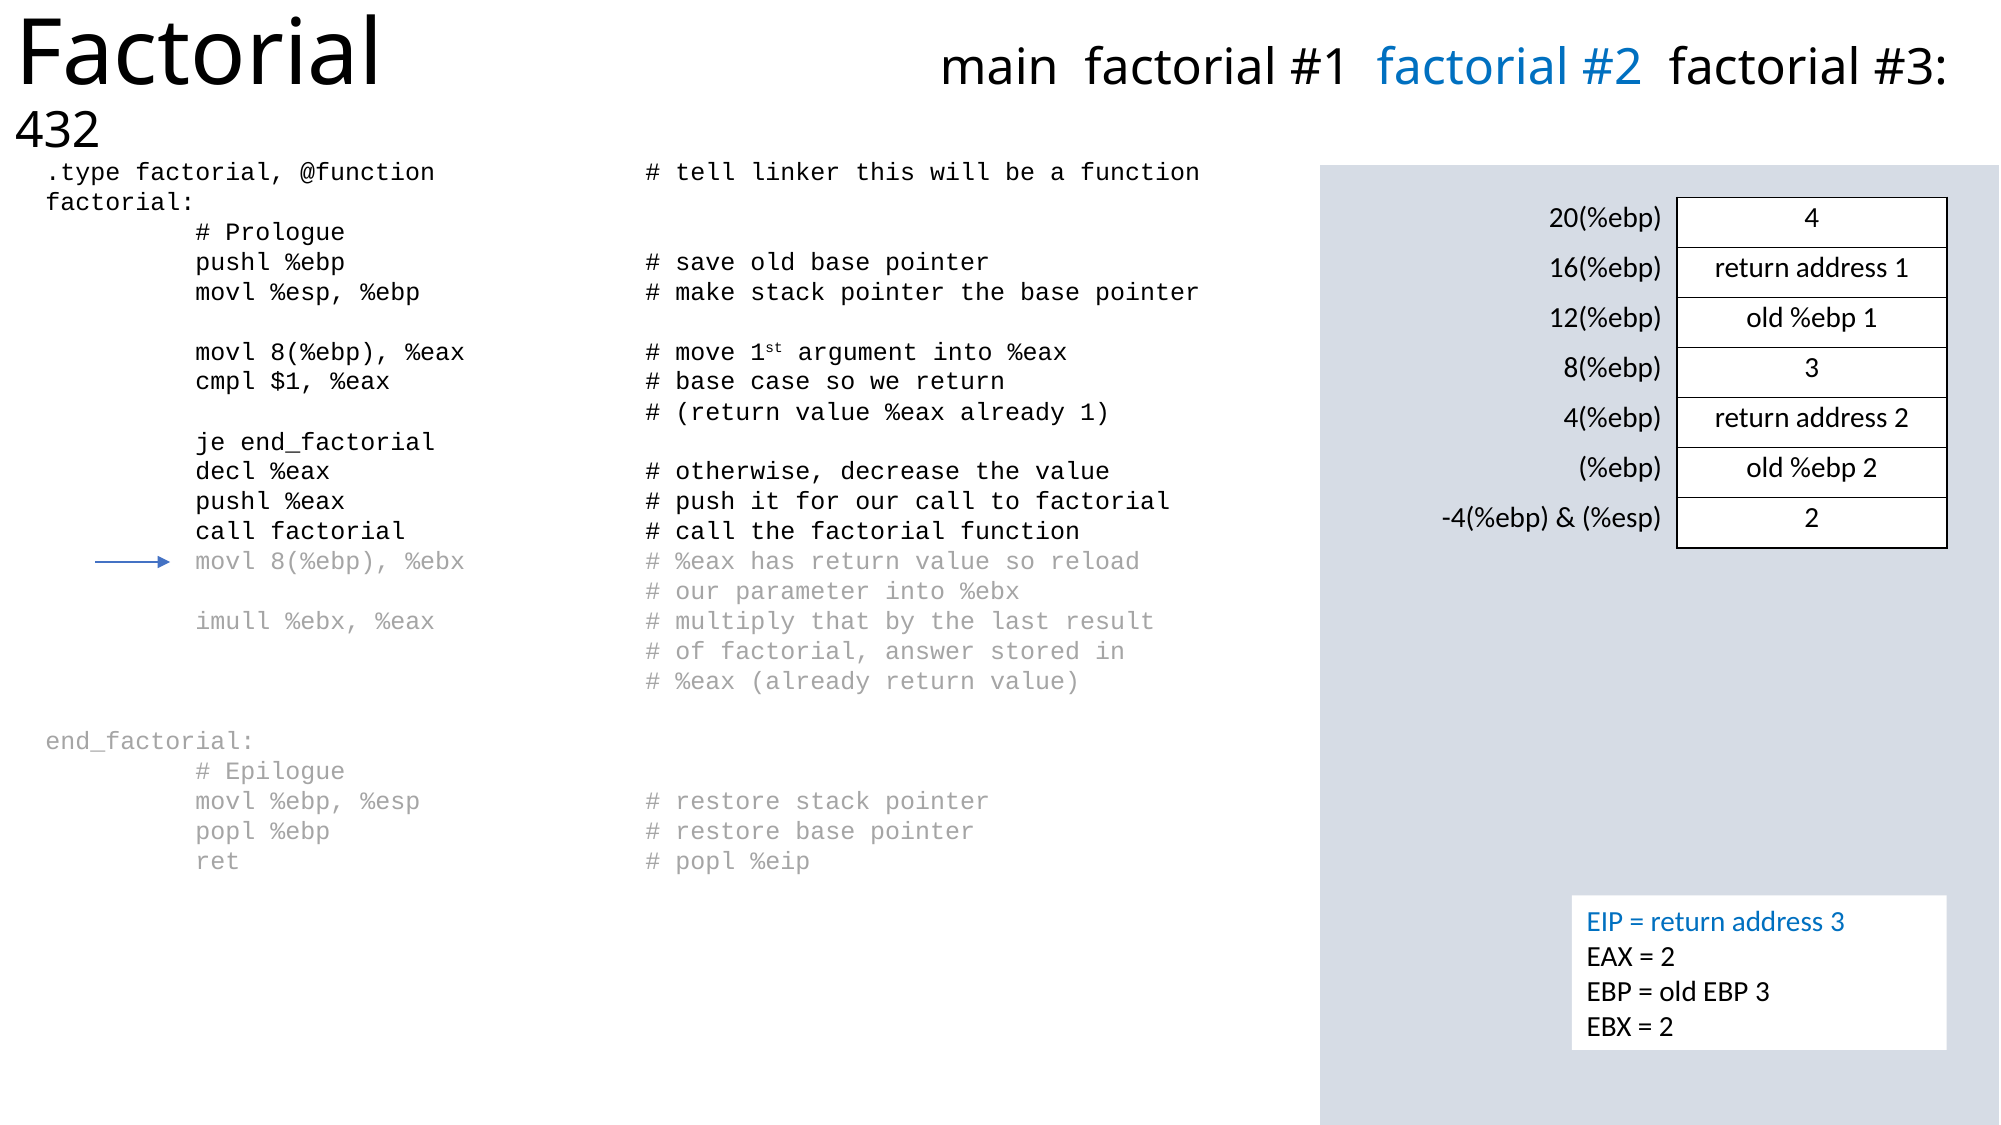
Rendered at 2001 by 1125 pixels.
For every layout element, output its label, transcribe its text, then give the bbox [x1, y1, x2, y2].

text_box .type factorial, @function # tell linker this will be a function factorial: # Prologue pushl %ebp # save old base pointer movl %esp, %ebp # make stack pointer the base pointer movl 8(%ebp), %eax # move 1st argument into %eax cmpl $1, %eax # base case so we return # (return value %eax already 1) je end_factorial decl %eax # otherwise, decrease the value pushl %eax # push it for our call to factorial call factorial # call the factorial function movl 8(%ebp), %ebx # %eax has return value so reload # our parameter into %ebx imull %ebx, %eax # multiply that by the last result # of factorial, answer stored in # %eax (already return value) end_factorial: # Epilogue movl %ebp, %esp # restore stack pointer popl %ebp # restore base pointer ret # popl %eip [30, 148, 1216, 942]
text_box [1320, 165, 1999, 1125]
text_box EIP = return address 3 EAX = 2 EBP = old EBP 3 EBX = 2 [1571, 895, 1947, 1050]
